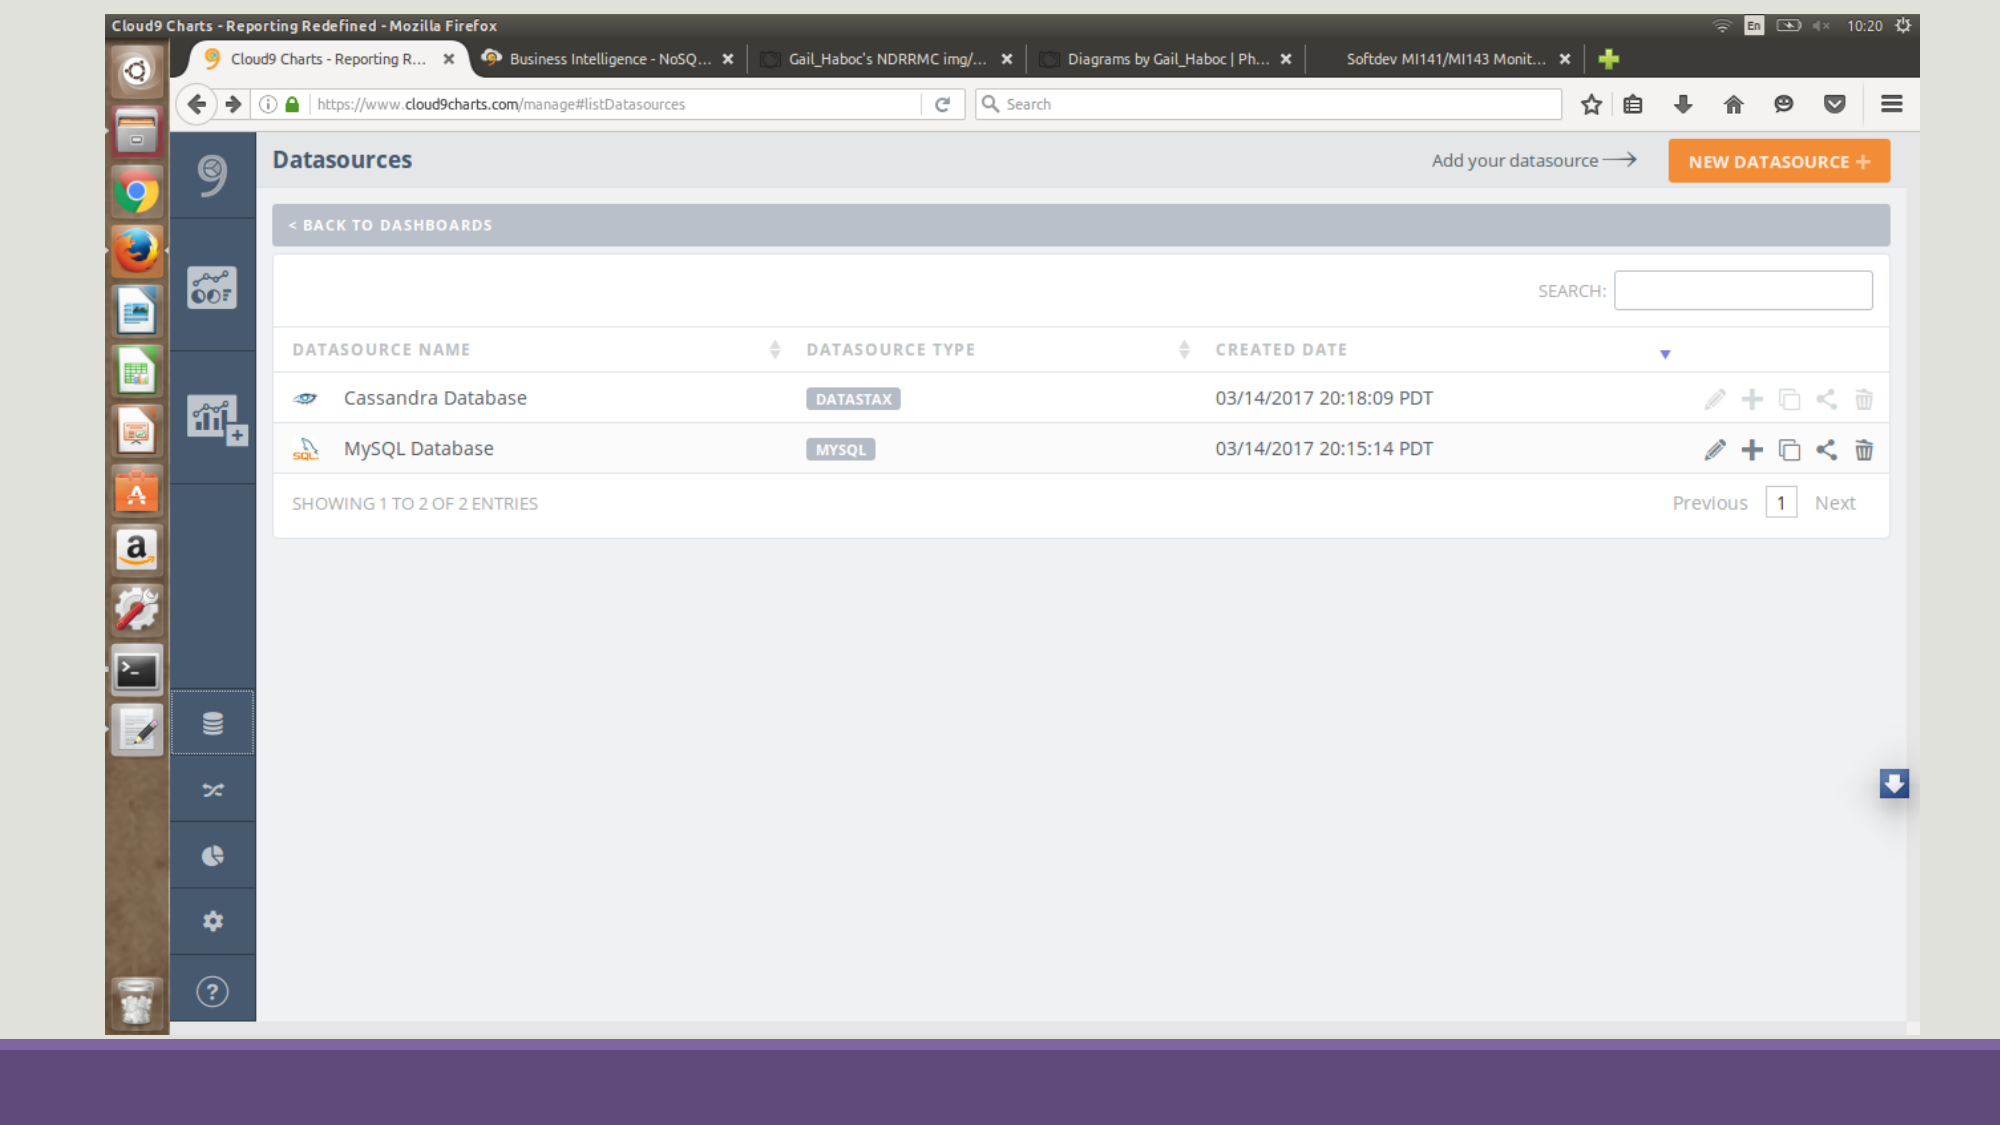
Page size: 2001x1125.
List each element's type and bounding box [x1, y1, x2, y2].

picture [104, 14, 1920, 1036]
